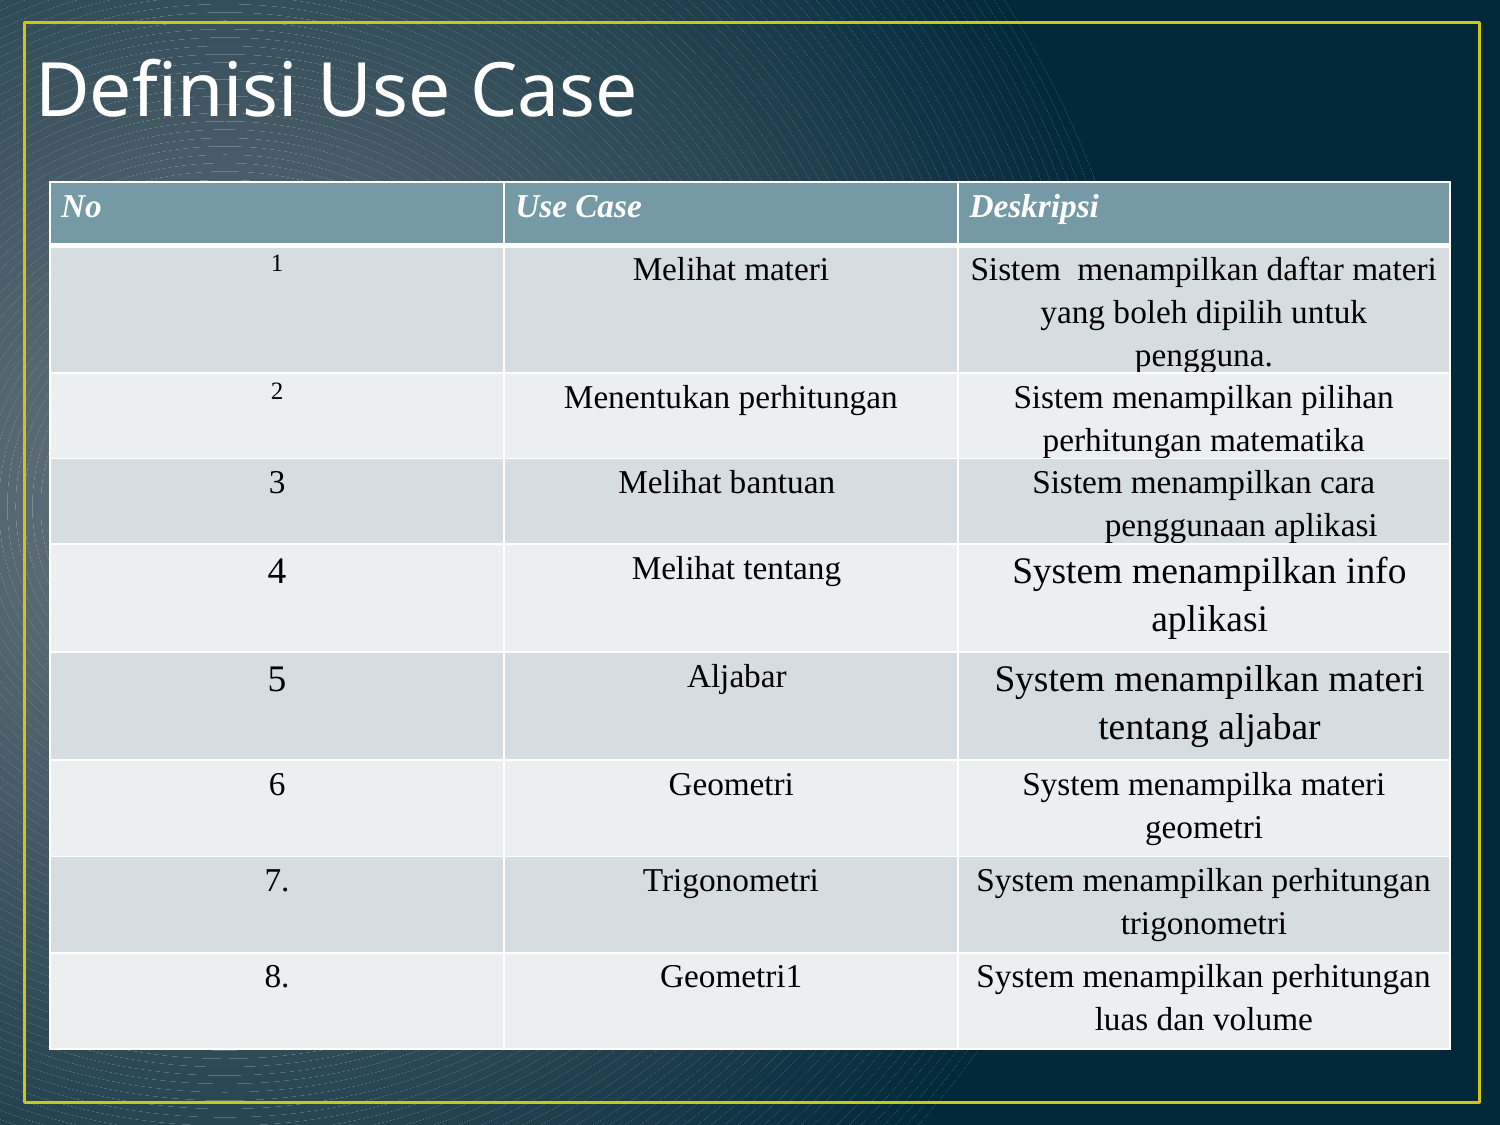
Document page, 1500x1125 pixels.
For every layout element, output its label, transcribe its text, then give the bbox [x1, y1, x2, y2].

table_cell Melihat bantuan [505, 459, 957, 543]
table_cell Trigonometri [505, 857, 957, 952]
table_header Use Case [505, 183, 957, 243]
table_cell 5 [51, 653, 503, 759]
table_cell Geometri1 [505, 954, 957, 1048]
table_cell 4 [51, 545, 503, 651]
table_cell 1 [51, 248, 503, 372]
table_cell System menampilka materi geometri [959, 761, 1449, 856]
table_cell Menentukan perhitungan [505, 374, 957, 458]
table_cell 2 [51, 374, 503, 458]
table_cell System menampilkan perhitungan luas dan volume [959, 954, 1449, 1048]
table_cell 8. [51, 954, 503, 1048]
table_cell System menampilkan perhitungan trigonometri [959, 857, 1449, 952]
table_cell Sistem menampilkan pilihan perhitungan matematika [959, 374, 1449, 458]
table_cell Geometri [505, 761, 957, 856]
table_cell 6 [51, 761, 503, 856]
table_cell Melihat tentang [505, 545, 957, 651]
table_cell Sistem menampilkan daftar materi yang boleh dipilih untuk pengguna. [959, 248, 1449, 372]
text_box Definisi Use Case [20, 34, 653, 140]
table_cell System menampilkan materi tentang aljabar [959, 653, 1449, 759]
table_cell Aljabar [505, 653, 957, 759]
table_cell 7. [51, 857, 503, 952]
table_header No [51, 183, 503, 243]
table_cell Melihat materi [505, 248, 957, 372]
table_cell Sistem menampilkan cara penggunaan aplikasi [959, 459, 1449, 543]
table_header Deskripsi [959, 183, 1449, 243]
table_cell System menampilkan info aplikasi [959, 545, 1449, 651]
table_cell 3 [51, 459, 503, 543]
